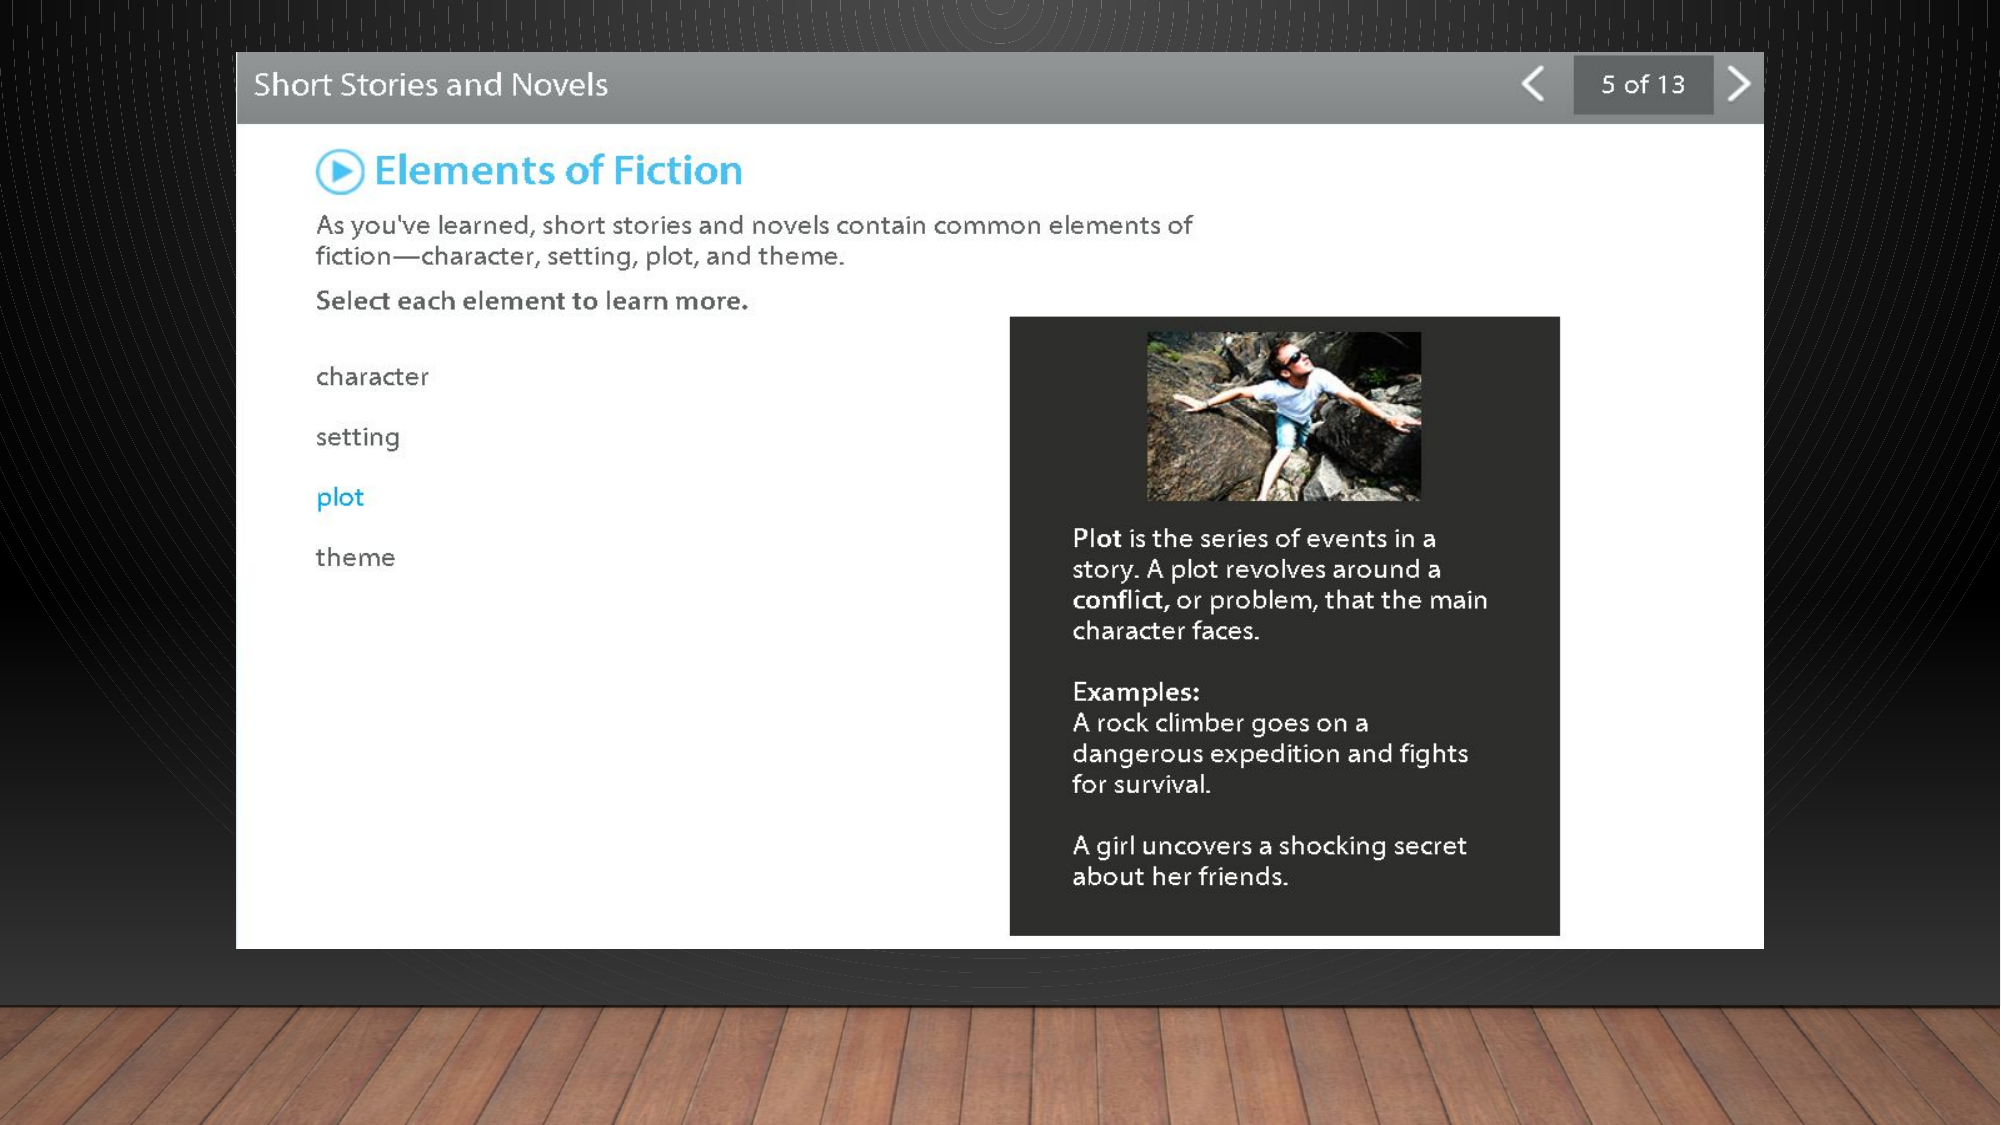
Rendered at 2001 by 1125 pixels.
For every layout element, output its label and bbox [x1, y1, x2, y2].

picture [235, 52, 1764, 949]
picture [0, 1005, 2000, 1125]
